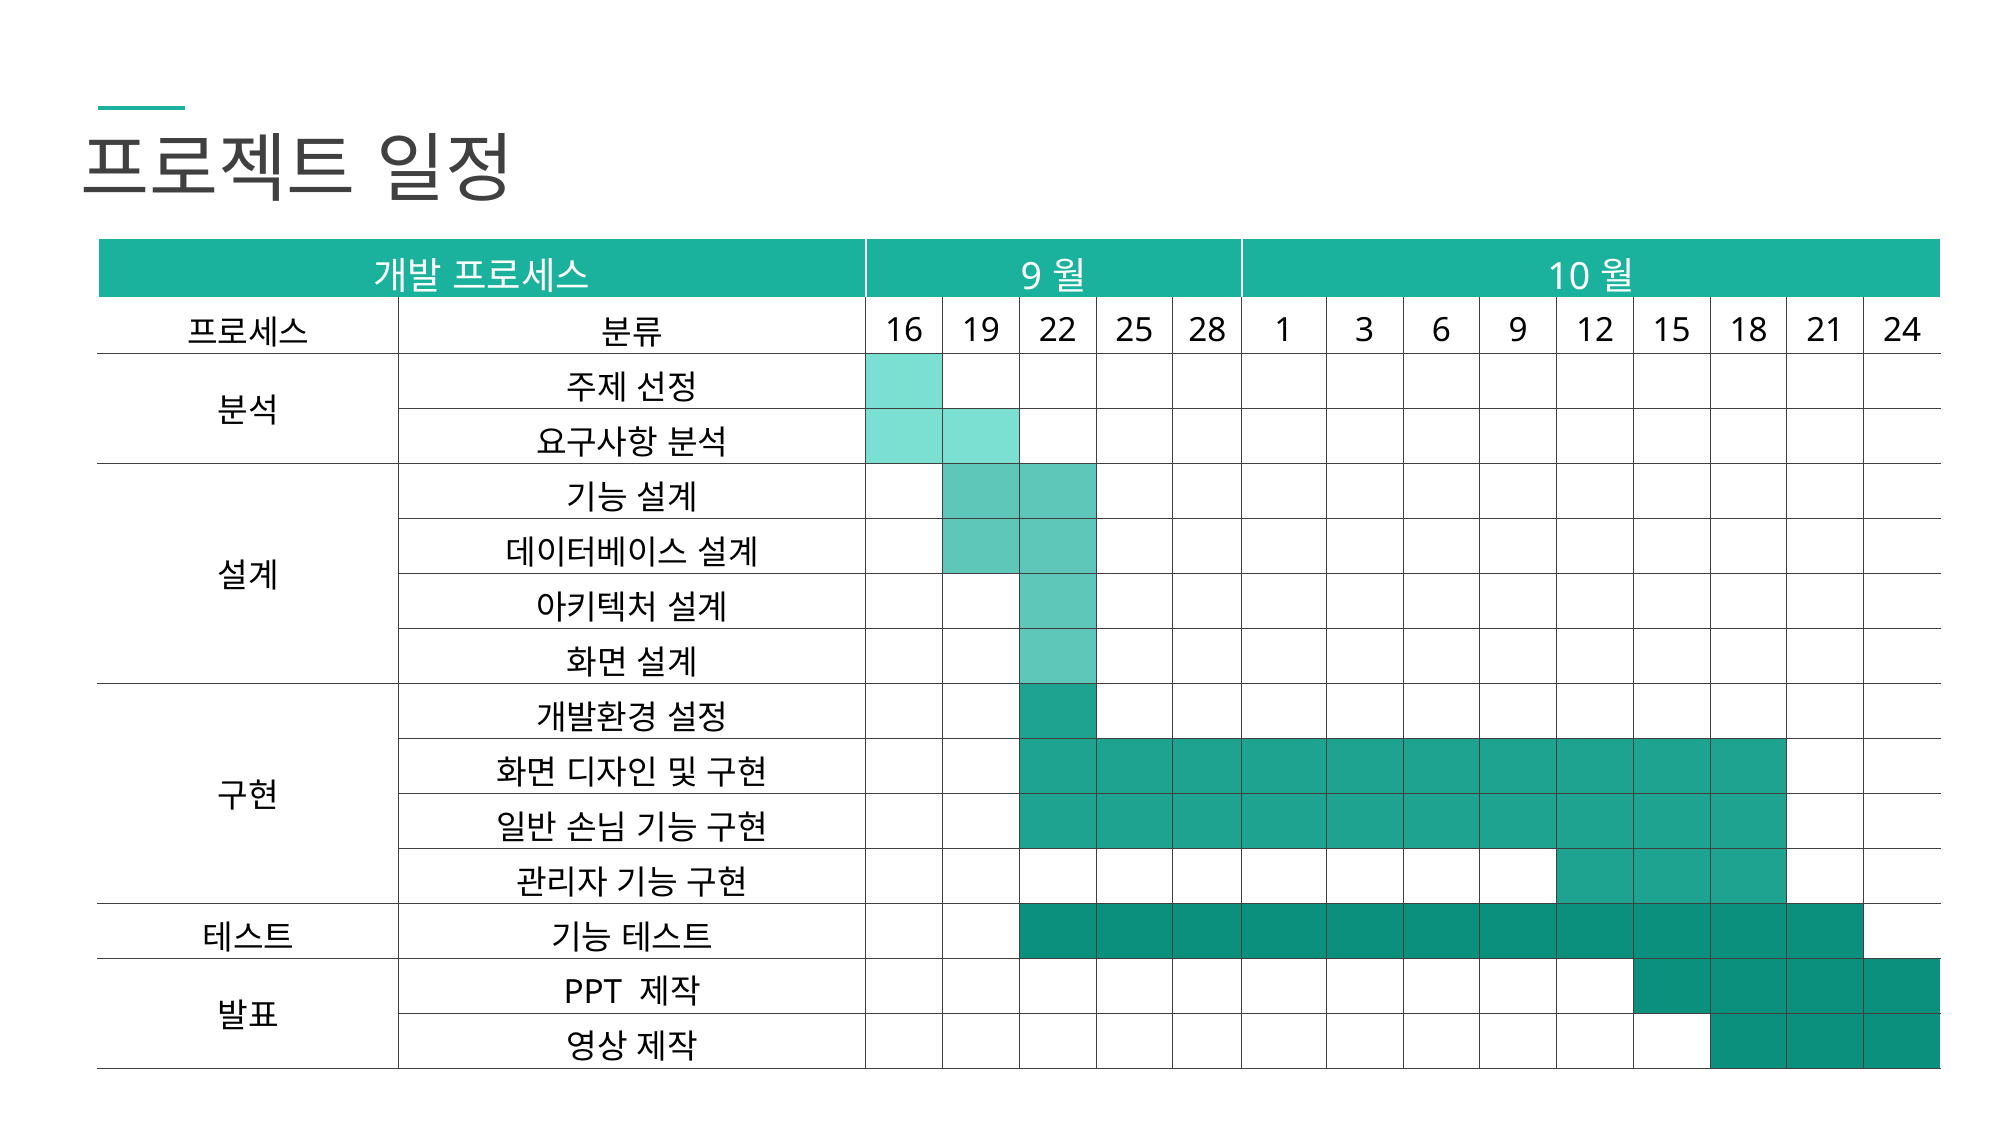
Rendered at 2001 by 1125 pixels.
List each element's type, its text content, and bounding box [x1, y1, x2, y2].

table_cell [1242, 574, 1326, 628]
table_cell 18 [1711, 299, 1786, 353]
table_cell [1097, 959, 1172, 1013]
table_cell [1404, 464, 1479, 518]
table_cell [1404, 629, 1479, 683]
table_cell [1864, 354, 1940, 408]
table_cell [1634, 849, 1710, 903]
table_cell 1 [1242, 299, 1326, 353]
table_cell [1020, 1014, 1096, 1068]
table_cell [866, 464, 942, 518]
table_cell 15 [1634, 299, 1710, 353]
table_cell [1404, 849, 1479, 903]
table_cell [1242, 1014, 1326, 1068]
table_cell [1557, 354, 1633, 408]
table_cell [866, 354, 942, 408]
table_cell [1404, 959, 1479, 1013]
table_cell [1634, 464, 1710, 518]
table_cell [1634, 794, 1710, 848]
table_cell [1787, 409, 1863, 463]
table_cell [1404, 1014, 1479, 1068]
table_cell 설계 [99, 464, 398, 683]
table_cell [1097, 1014, 1172, 1068]
table_cell [1711, 1014, 1786, 1068]
table_cell [1173, 629, 1241, 683]
table_cell [1404, 409, 1479, 463]
table_cell 화면 디자인 및 구현 [399, 739, 865, 793]
table_cell [866, 794, 942, 848]
table_cell [1864, 409, 1940, 463]
table_cell 일반 손님 기능 구현 [399, 794, 865, 848]
table_cell [1711, 574, 1786, 628]
table_cell [1711, 354, 1786, 408]
table_cell [1557, 904, 1633, 958]
table_cell [1787, 574, 1863, 628]
table_cell [1242, 904, 1326, 958]
table_cell [1242, 794, 1326, 848]
table_cell [943, 849, 1019, 903]
table_cell [866, 1014, 942, 1068]
table_cell [1634, 904, 1710, 958]
table_cell 발표 [99, 959, 398, 1068]
table_cell [1480, 629, 1556, 683]
table_cell [943, 739, 1019, 793]
table_cell [1173, 409, 1241, 463]
table_cell [1097, 574, 1172, 628]
table_cell [1242, 739, 1326, 793]
table_cell [1480, 354, 1556, 408]
table_cell [1711, 959, 1786, 1013]
table_cell [1634, 684, 1710, 738]
table_cell [1173, 904, 1241, 958]
table_cell [1020, 464, 1096, 518]
table_cell [1097, 464, 1172, 518]
table_cell [1097, 684, 1172, 738]
table_cell [1404, 519, 1479, 573]
table_cell [1864, 629, 1940, 683]
table_cell 요구사항 분석 [399, 409, 865, 463]
table_cell [1173, 574, 1241, 628]
table_cell [1711, 409, 1786, 463]
table_cell PPT 제작 [399, 959, 865, 1013]
table_cell [1404, 739, 1479, 793]
table_cell [1020, 409, 1096, 463]
table_cell [1404, 794, 1479, 848]
table_cell [1634, 354, 1710, 408]
table_cell [1020, 794, 1096, 848]
table_cell 구현 [99, 684, 398, 903]
table_cell [1711, 519, 1786, 573]
table_cell 주제 선정 [399, 354, 865, 408]
table_cell 개발환경 설정 [399, 684, 865, 738]
table_cell [866, 849, 942, 903]
table_cell [943, 464, 1019, 518]
table_cell 6 [1404, 299, 1479, 353]
table_cell [1097, 794, 1172, 848]
table_cell [1173, 464, 1241, 518]
table_cell [1242, 684, 1326, 738]
table_cell 관리자 기능 구현 [399, 849, 865, 903]
table_cell [1711, 794, 1786, 848]
table_cell [1404, 904, 1479, 958]
table_cell [1864, 904, 1940, 958]
table_cell [1327, 629, 1403, 683]
table_cell [866, 519, 942, 573]
table_cell [1480, 464, 1556, 518]
table_header 9월 [867, 239, 1241, 297]
table_cell [1557, 959, 1633, 1013]
table_cell 12 [1557, 299, 1633, 353]
table_cell [1557, 684, 1633, 738]
table_cell [1242, 629, 1326, 683]
table_cell [1787, 684, 1863, 738]
table_cell [1020, 574, 1096, 628]
table_cell [1327, 959, 1403, 1013]
table_cell [866, 904, 942, 958]
table_cell [1711, 904, 1786, 958]
table_cell [943, 684, 1019, 738]
table_cell [1173, 849, 1241, 903]
table_cell [943, 904, 1019, 958]
table_cell [1327, 684, 1403, 738]
table_cell [866, 959, 942, 1013]
table_cell [1480, 684, 1556, 738]
table_cell [943, 794, 1019, 848]
table_cell [1327, 519, 1403, 573]
table_cell [1864, 959, 1940, 1013]
table_header 개발 프로세스 [99, 239, 865, 297]
table_cell [1787, 519, 1863, 573]
table_cell 테스트 [99, 904, 398, 958]
table_cell [1787, 629, 1863, 683]
table_cell [1787, 739, 1863, 793]
table_cell [943, 959, 1019, 1013]
table_cell [1557, 794, 1633, 848]
table_cell [866, 684, 942, 738]
table_cell [1864, 519, 1940, 573]
table_cell [866, 574, 942, 628]
table_cell [1864, 849, 1940, 903]
table_cell 3 [1327, 299, 1403, 353]
table_cell [1173, 519, 1241, 573]
table_cell [1480, 409, 1556, 463]
table_cell [1327, 794, 1403, 848]
table_cell [1787, 959, 1863, 1013]
table_cell [1787, 354, 1863, 408]
table_cell [1404, 354, 1479, 408]
table_cell [1557, 409, 1633, 463]
text_box 프로젝트 일정 [65, 112, 530, 218]
table_cell [1020, 959, 1096, 1013]
table_cell [1557, 849, 1633, 903]
table_cell [1864, 464, 1940, 518]
table_cell [1242, 409, 1326, 463]
table_cell [1020, 739, 1096, 793]
table_cell 19 [943, 299, 1019, 353]
table_cell [1634, 409, 1710, 463]
table_cell [1020, 519, 1096, 573]
table_cell [1711, 739, 1786, 793]
table_cell [866, 629, 942, 683]
table_cell [1173, 739, 1241, 793]
table_header 10월 [1243, 239, 1940, 297]
table_cell 9 [1480, 299, 1556, 353]
table_cell [1480, 519, 1556, 573]
table_cell [1480, 1014, 1556, 1068]
table_cell [866, 739, 942, 793]
table_cell [1480, 574, 1556, 628]
table_cell [1711, 629, 1786, 683]
table_cell 화면 설계 [399, 629, 865, 683]
table_cell [943, 519, 1019, 573]
table_cell [1327, 354, 1403, 408]
table_cell [1557, 739, 1633, 793]
table_cell 25 [1097, 299, 1172, 353]
table_cell 분석 [99, 354, 398, 463]
table_cell 16 [866, 299, 942, 353]
table_cell [1634, 739, 1710, 793]
table_cell [1097, 849, 1172, 903]
table_cell [1327, 409, 1403, 463]
table_cell [1242, 849, 1326, 903]
table_cell [1864, 739, 1940, 793]
table_cell [1404, 574, 1479, 628]
table_cell [1557, 574, 1633, 628]
table_cell [1173, 1014, 1241, 1068]
table_cell [1327, 849, 1403, 903]
table_cell [1097, 904, 1172, 958]
table_cell [1097, 354, 1172, 408]
table_cell [1480, 959, 1556, 1013]
table_cell [1634, 629, 1710, 683]
table_cell [1097, 519, 1172, 573]
table_cell 기능 테스트 [399, 904, 865, 958]
table_cell [1242, 354, 1326, 408]
table_cell [943, 354, 1019, 408]
table_cell [1711, 684, 1786, 738]
table_cell [943, 409, 1019, 463]
table_cell [1480, 794, 1556, 848]
table_cell 아키텍처 설계 [399, 574, 865, 628]
table_cell 데이터베이스 설계 [399, 519, 865, 573]
table_cell 22 [1020, 299, 1096, 353]
table_cell [1711, 849, 1786, 903]
table_cell 24 [1864, 299, 1940, 353]
table_cell 분류 [399, 299, 865, 353]
table_cell [1557, 464, 1633, 518]
table_cell [1787, 1014, 1863, 1068]
table_cell [1634, 574, 1710, 628]
table_cell 영상 제작 [399, 1014, 865, 1068]
table_cell [1173, 794, 1241, 848]
table_cell [1173, 354, 1241, 408]
table_cell [1327, 464, 1403, 518]
table_cell [1327, 904, 1403, 958]
table_cell [1634, 519, 1710, 573]
table_cell [1634, 959, 1710, 1013]
table_cell [1404, 684, 1479, 738]
table_cell 28 [1173, 299, 1241, 353]
table_cell [1097, 629, 1172, 683]
table_cell [1173, 959, 1241, 1013]
table_cell [1787, 849, 1863, 903]
table_cell [1787, 794, 1863, 848]
table_cell [1327, 739, 1403, 793]
table_cell [1020, 354, 1096, 408]
table_cell 기능 설계 [399, 464, 865, 518]
table_cell [1864, 684, 1940, 738]
table_cell [1787, 904, 1863, 958]
table_cell [1327, 1014, 1403, 1068]
table_cell [943, 629, 1019, 683]
table_cell [866, 409, 942, 463]
table_cell [1020, 849, 1096, 903]
table_cell [1557, 629, 1633, 683]
table_cell [1864, 574, 1940, 628]
table_cell [1020, 629, 1096, 683]
table_cell [1711, 464, 1786, 518]
table_cell [1020, 684, 1096, 738]
table_cell [1097, 409, 1172, 463]
table_cell [1557, 1014, 1633, 1068]
table_cell [1480, 904, 1556, 958]
table_cell [1242, 959, 1326, 1013]
table_cell [1557, 519, 1633, 573]
table_cell [1480, 849, 1556, 903]
table_cell [1864, 1014, 1940, 1068]
table_cell [1097, 739, 1172, 793]
table_cell 프로세스 [99, 299, 398, 353]
table_cell [943, 1014, 1019, 1068]
table_cell [1242, 519, 1326, 573]
table_cell [1020, 904, 1096, 958]
table_cell [1864, 794, 1940, 848]
table_cell [1480, 739, 1556, 793]
table_cell [1327, 574, 1403, 628]
table_cell [943, 574, 1019, 628]
table_cell [1634, 1014, 1710, 1068]
table_cell 21 [1787, 299, 1863, 353]
table_cell [1173, 684, 1241, 738]
table_cell [1787, 464, 1863, 518]
table_cell [1242, 464, 1326, 518]
